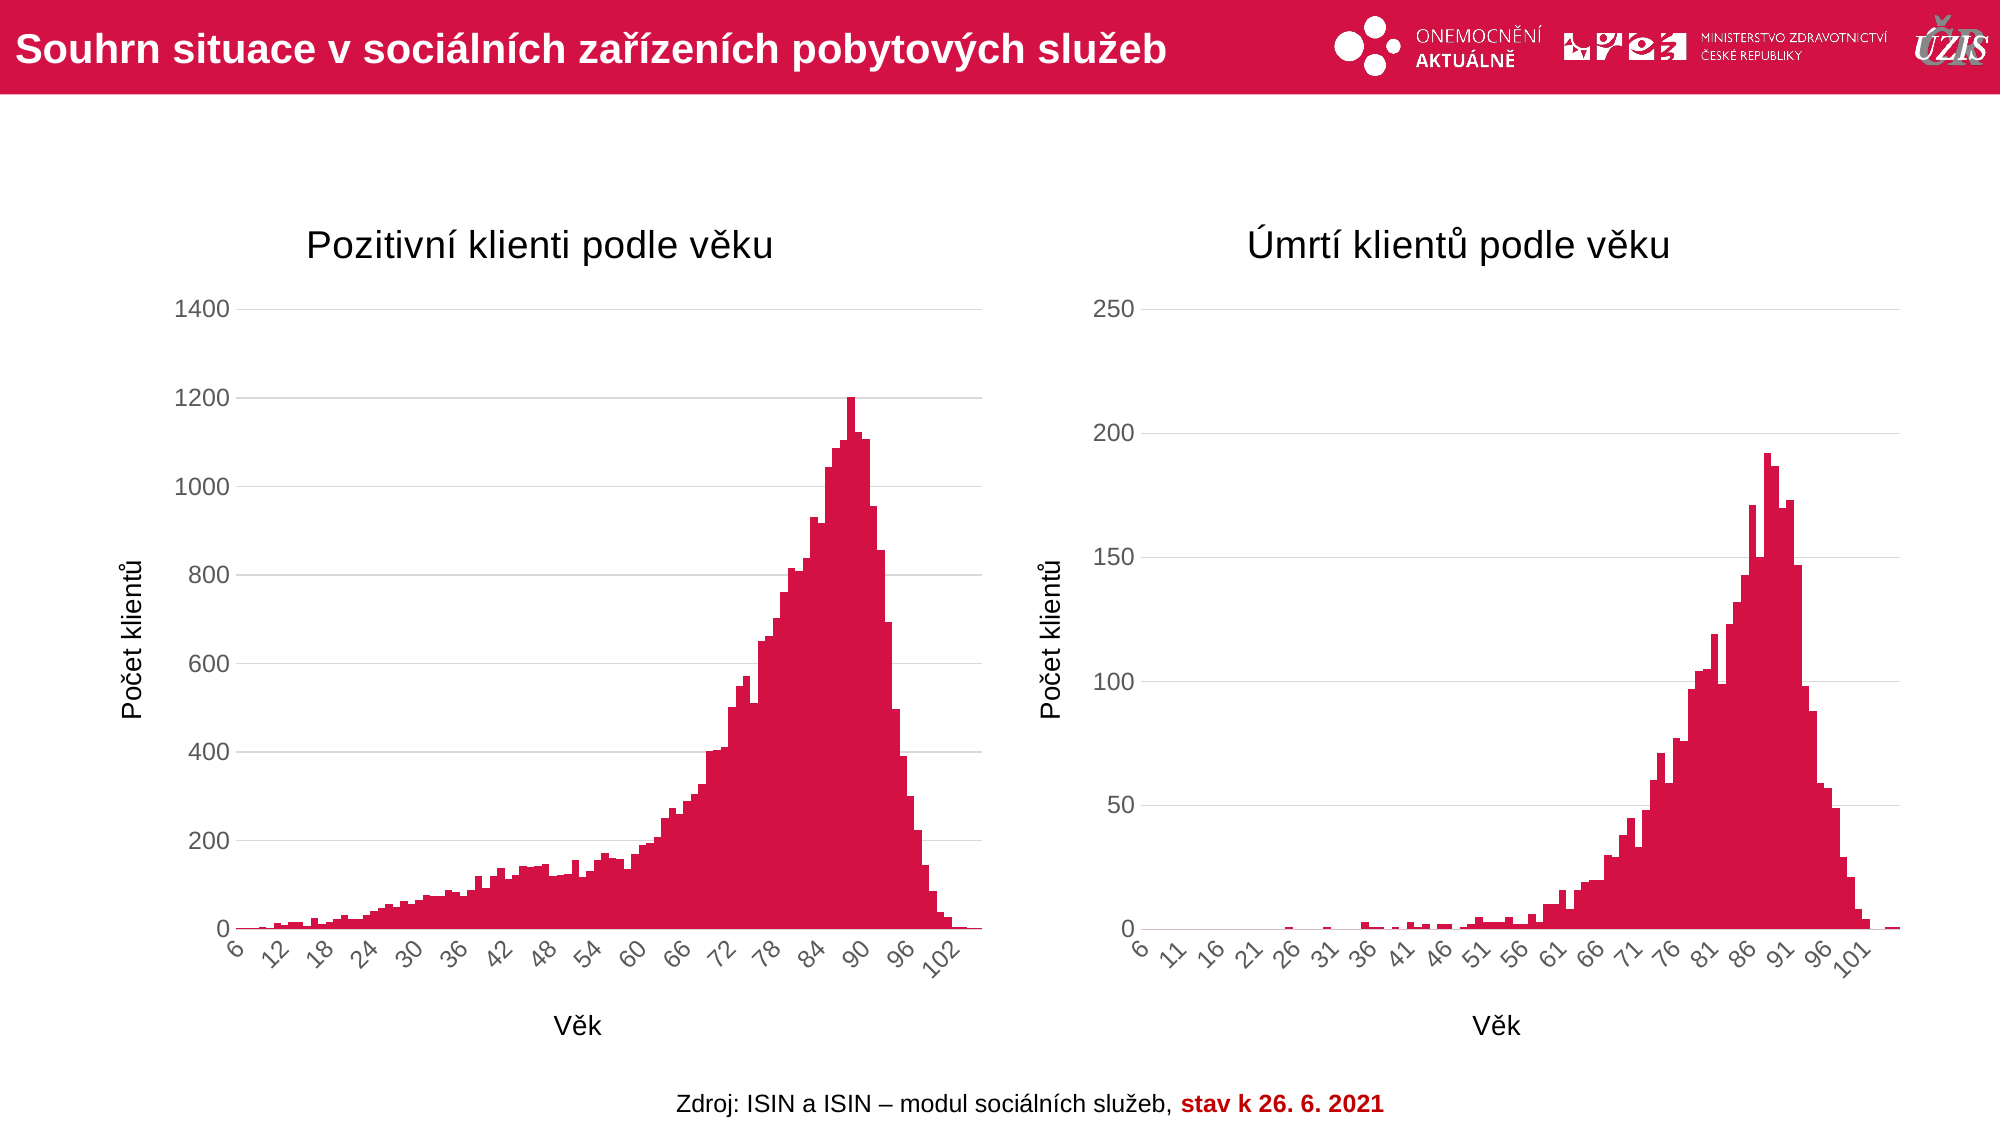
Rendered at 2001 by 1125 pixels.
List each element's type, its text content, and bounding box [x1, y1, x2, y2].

chart [81, 185, 1919, 1075]
picture [1563, 31, 1888, 60]
text_box Zdroj: ISIN a ISIN – modul sociálních služeb, stav k 26. 6. 2021 [507, 1079, 1554, 1125]
title Souhrn situace v sociálních zařízeních pobytových služeb [0, 2, 1251, 98]
picture [1915, 15, 1989, 66]
picture [1334, 16, 1542, 76]
